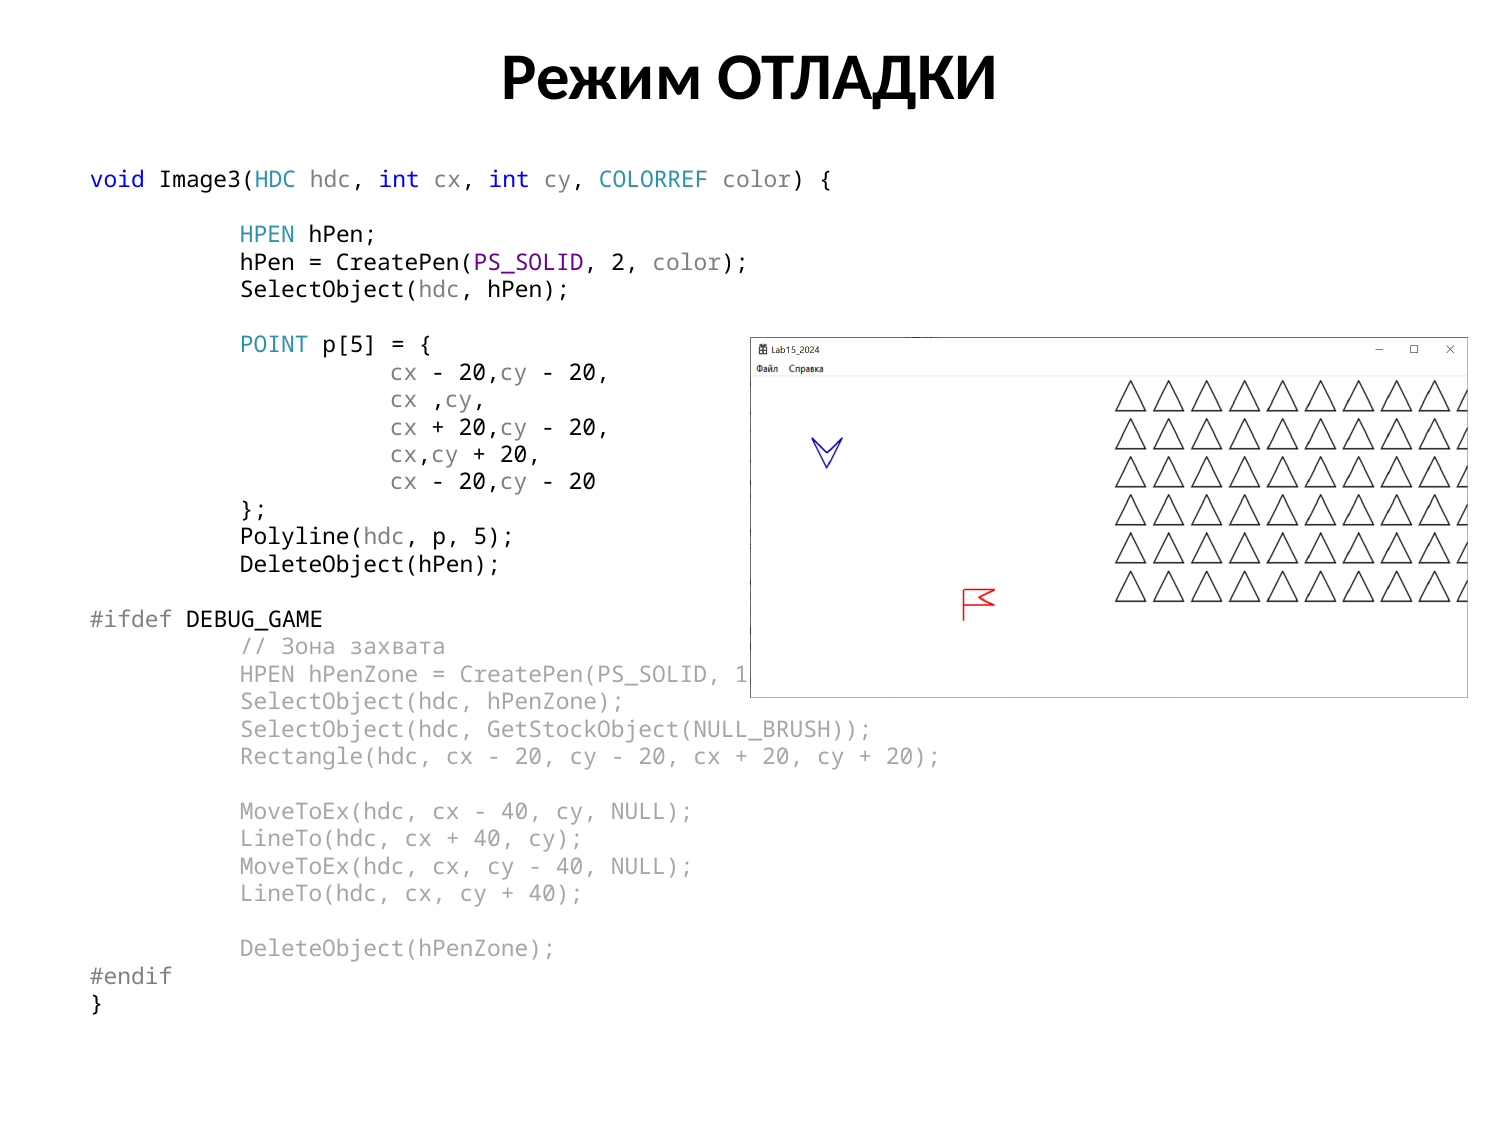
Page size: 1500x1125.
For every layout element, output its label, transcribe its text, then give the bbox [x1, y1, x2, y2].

title Режим ОТЛАДКИ [75, 45, 1425, 102]
text_box void Image3(HDC hdc, int cx, int cy, COLORREF color) { HPEN hPen; hPen = CreatePen(PS_SOLID, 2, color); SelectObject(hdc, hPen); POINT p[5] = { cx - 20,cy - 20, cx ,cy, cx + 20,cy - 20, cx,cy + 20, cx - 20,cy - 20 }; Polyline(hdc, p, 5); DeleteObject(hPen); #ifdef DEBUG_GAME // Зона захвата HPEN hPenZone = CreatePen(PS_SOLID, 1, RGB(0, 0, 0)); SelectObject(hdc, hPenZone); SelectObject(hdc, GetStockObject(NULL_BRUSH)); Rectangle(hdc, cx - 20, cy - 20, cx + 20, cy + 20); MoveToEx(hdc, cx - 40, cy, NULL); LineTo(hdc, cx + 40, cy); MoveToEx(hdc, cx, cy - 40, NULL); LineTo(hdc, cx, cy + 40); DeleteObject(hPenZone); #endif } [75, 157, 1425, 1024]
picture [749, 337, 1468, 698]
